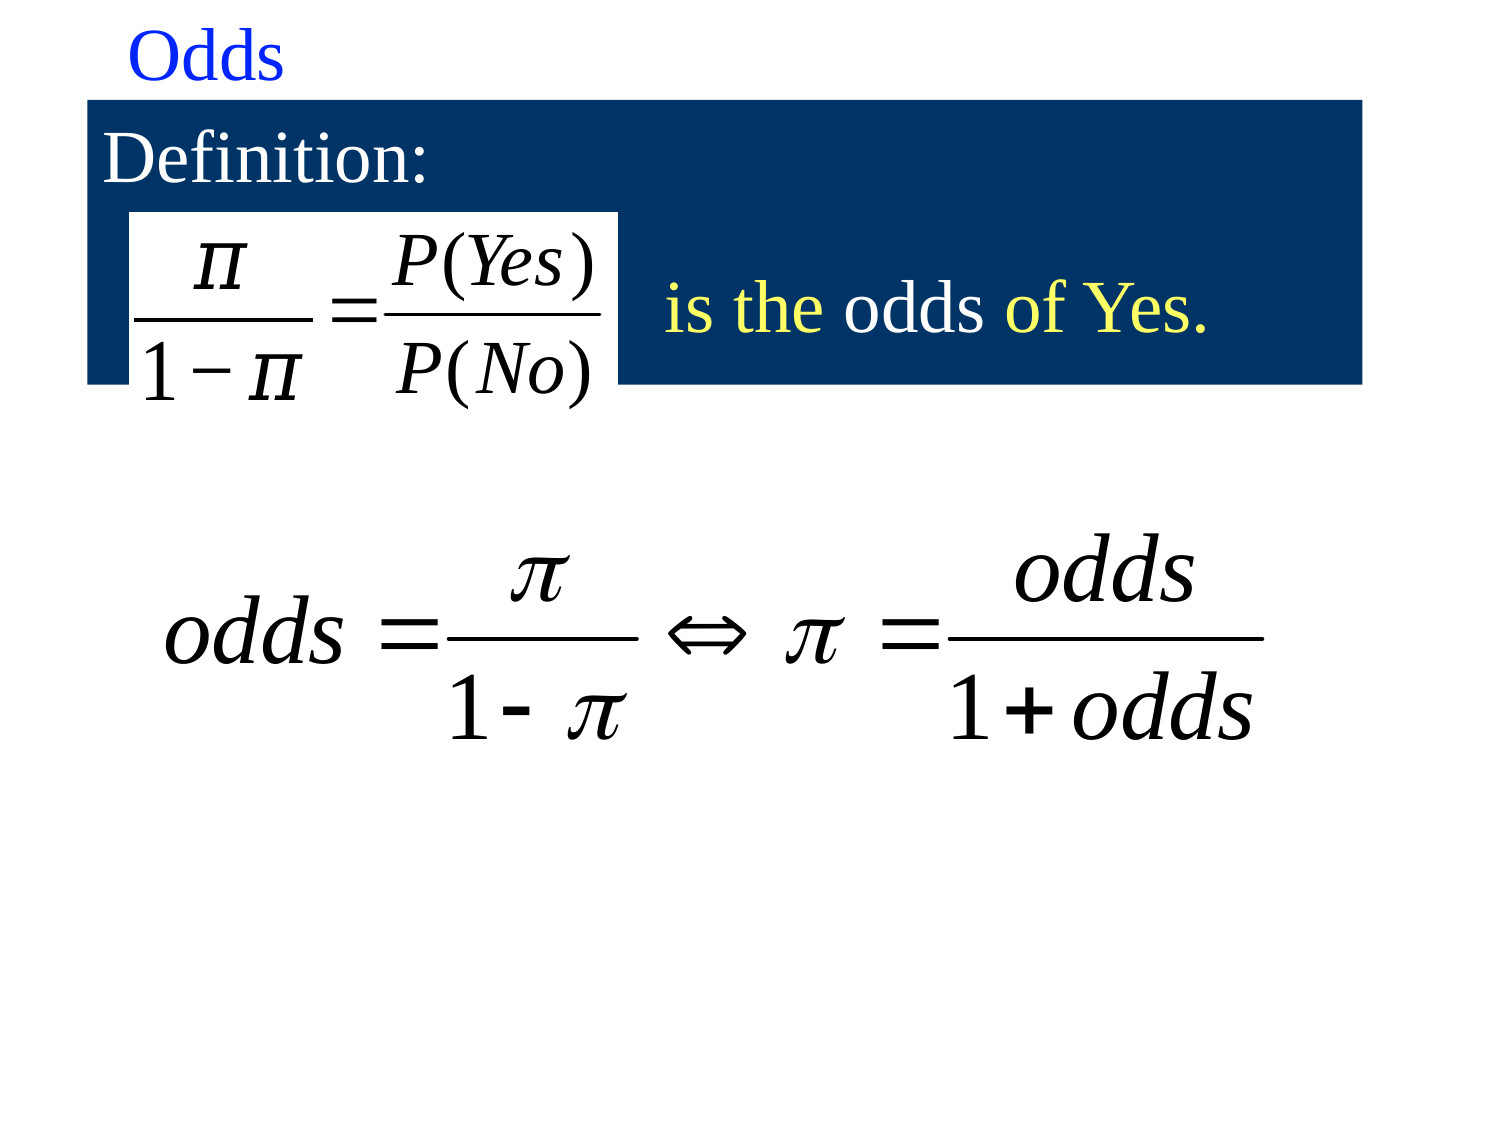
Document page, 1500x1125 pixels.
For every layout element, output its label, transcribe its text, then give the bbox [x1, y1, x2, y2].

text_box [149, 508, 1285, 761]
text_box is the odds of Yes. [649, 249, 1338, 355]
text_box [312, 212, 619, 423]
title Odds [112, 0, 1388, 113]
text_box Definition: [87, 99, 1363, 385]
